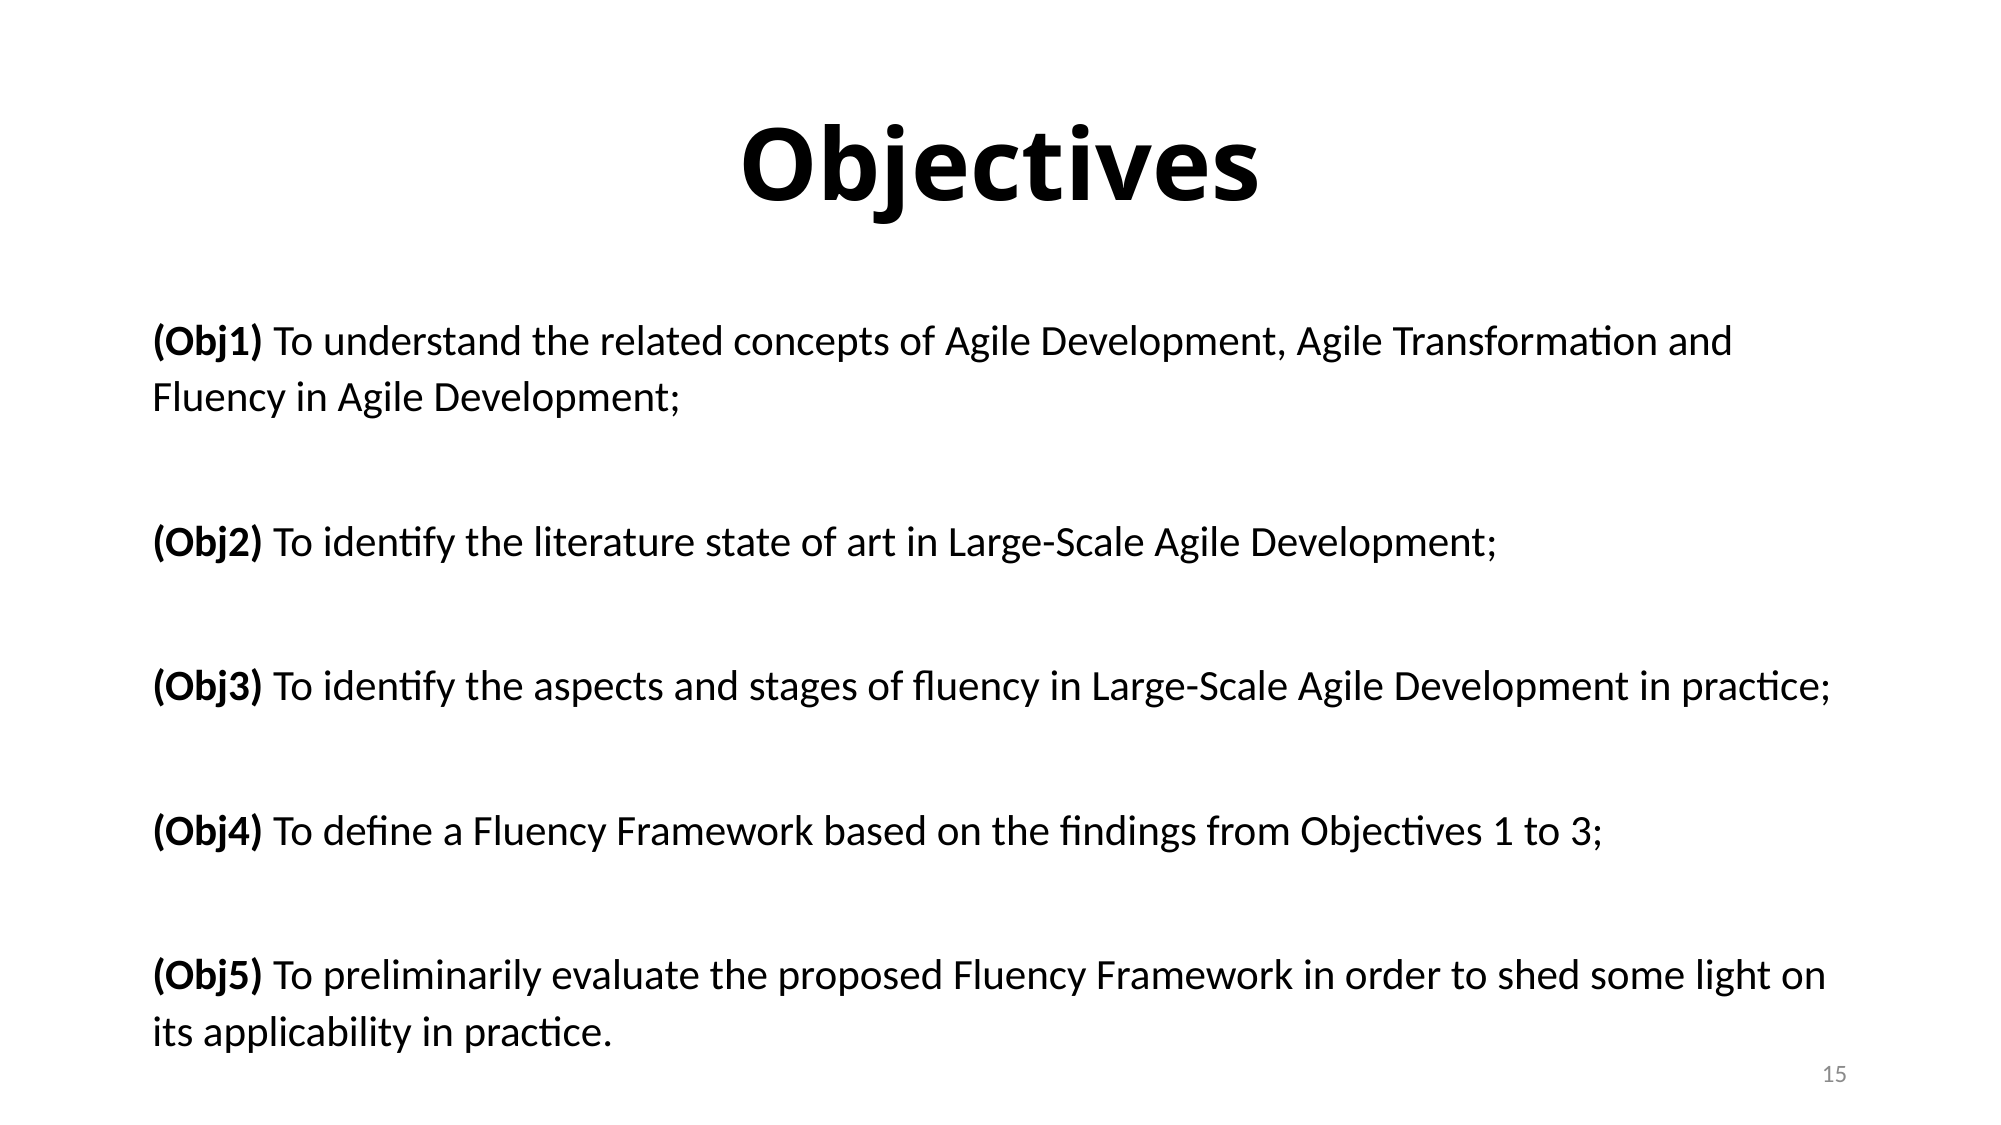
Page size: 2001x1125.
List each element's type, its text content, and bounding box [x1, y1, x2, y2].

title Objectives [137, 59, 1863, 278]
slide_number 15 [1412, 1042, 1863, 1103]
list (Obj1) To understand the related concepts of Agile Development, Agile Transformation and Fluency in Agile Development; (Obj2) To identify the literature state of art in Large-Scale Agile Development; (Obj3) To identify the aspects and stages of fluency in Large-Scale Agile Development in practice; (Obj4) To define a Fluency Framework based on the findings from Objectives 1 to 3; (Obj5) To preliminarily evaluate the proposed Fluency Framework in order to shed some light on its applicability in practice. [137, 299, 1863, 1080]
